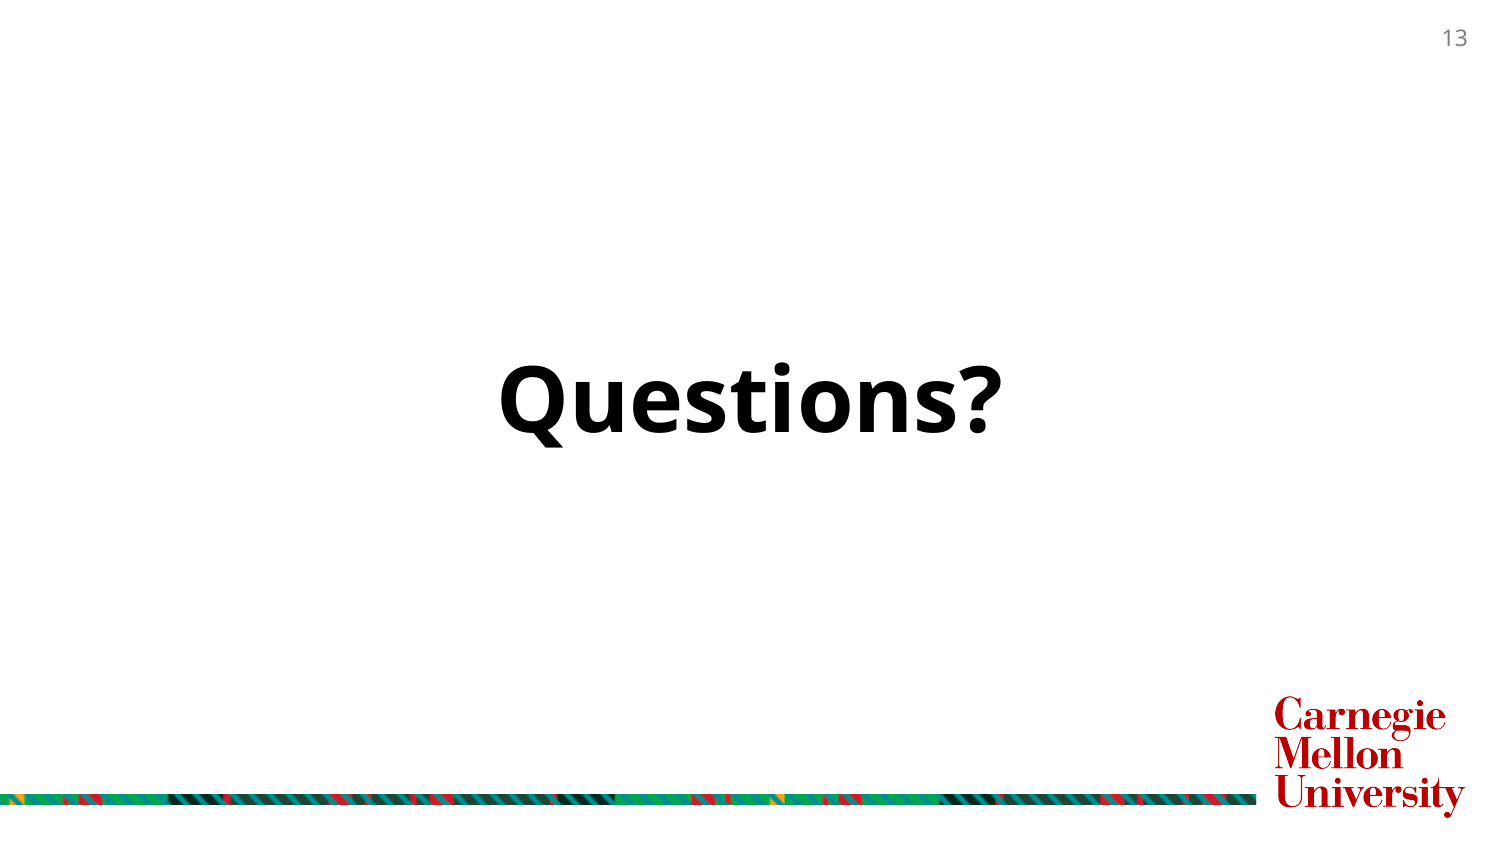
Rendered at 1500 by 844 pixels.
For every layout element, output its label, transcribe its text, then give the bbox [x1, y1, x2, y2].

picture [0, 794, 1257, 805]
title Questions? [0, 122, 1500, 459]
picture [1275, 696, 1465, 818]
